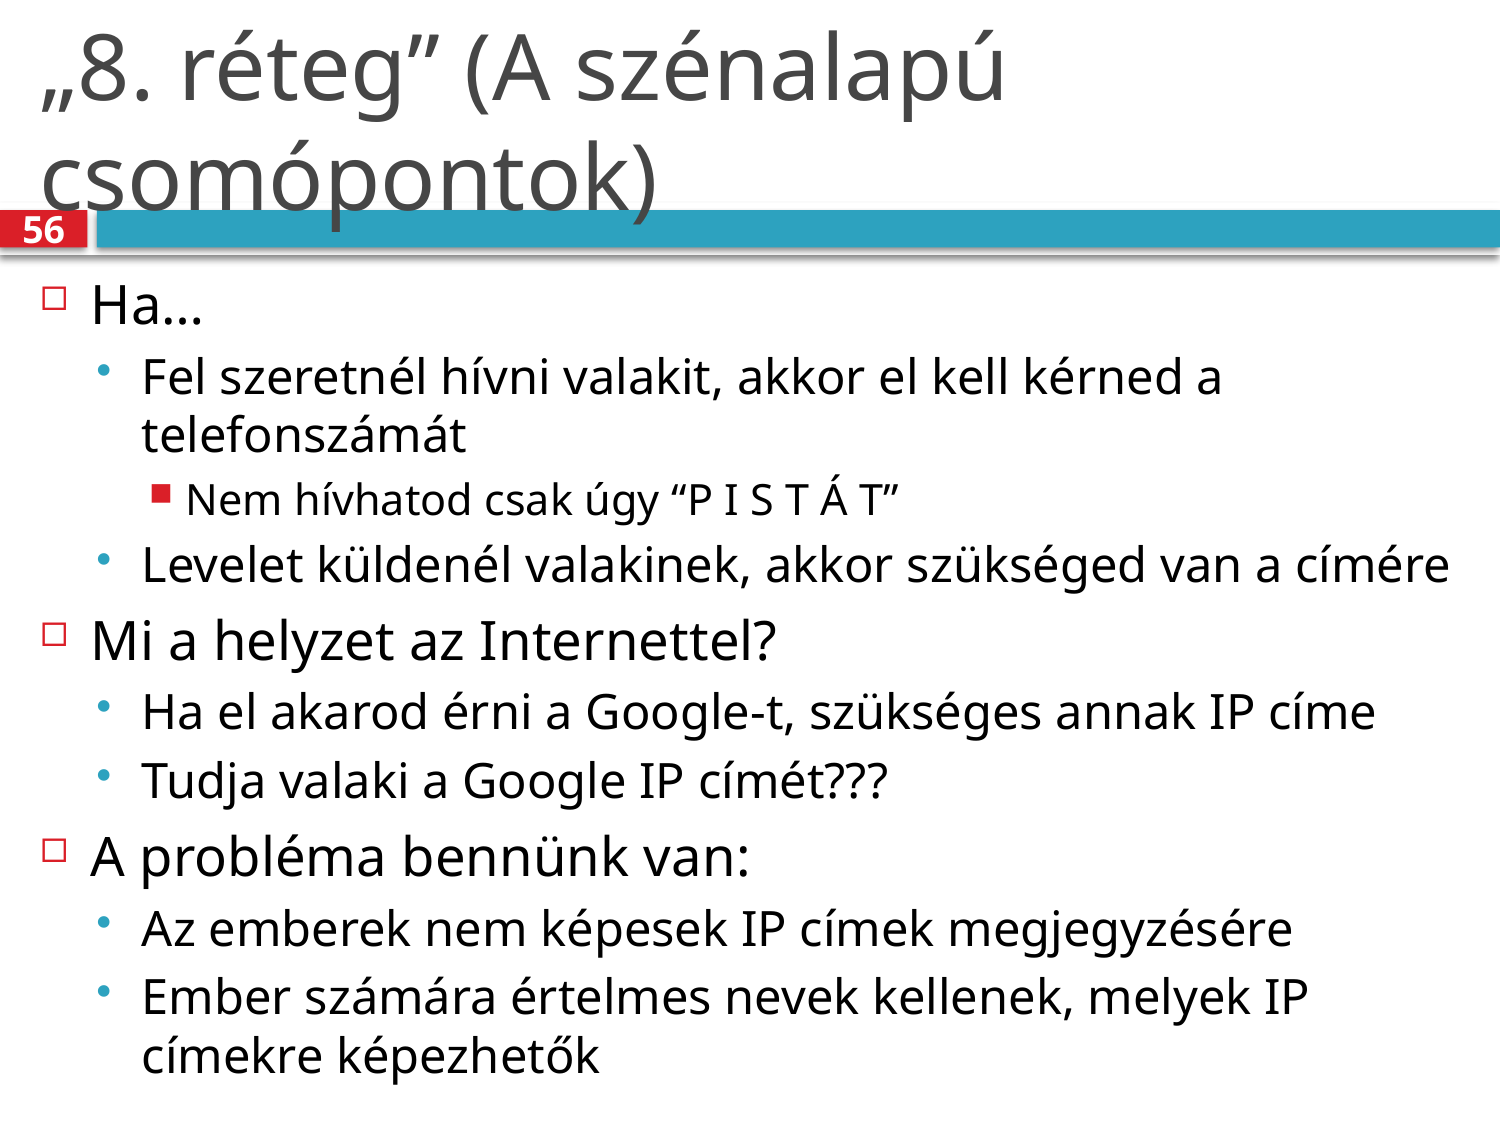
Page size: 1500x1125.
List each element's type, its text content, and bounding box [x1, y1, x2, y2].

slide_number 56 [0, 206, 88, 257]
list Ha… Fel szeretnél hívni valakit, akkor el kell kérned a telefonszámát Nem hívhatod csak úgy “P I S T Á T” Levelet küldenél valakinek, akkor szükséged van a címére Mi a helyzet az Internettel? Ha el akarod érni a Google-t, szükséges annak IP címe Tudja valaki a Google IP címét??? A probléma bennünk van: Az emberek nem képesek IP címek megjegyzésére Ember számára értelmes nevek kellenek, melyek IP címekre képezhetők [24, 262, 1475, 1100]
title „8. réteg” (A szénalapú csomópontok) [24, 37, 1475, 200]
